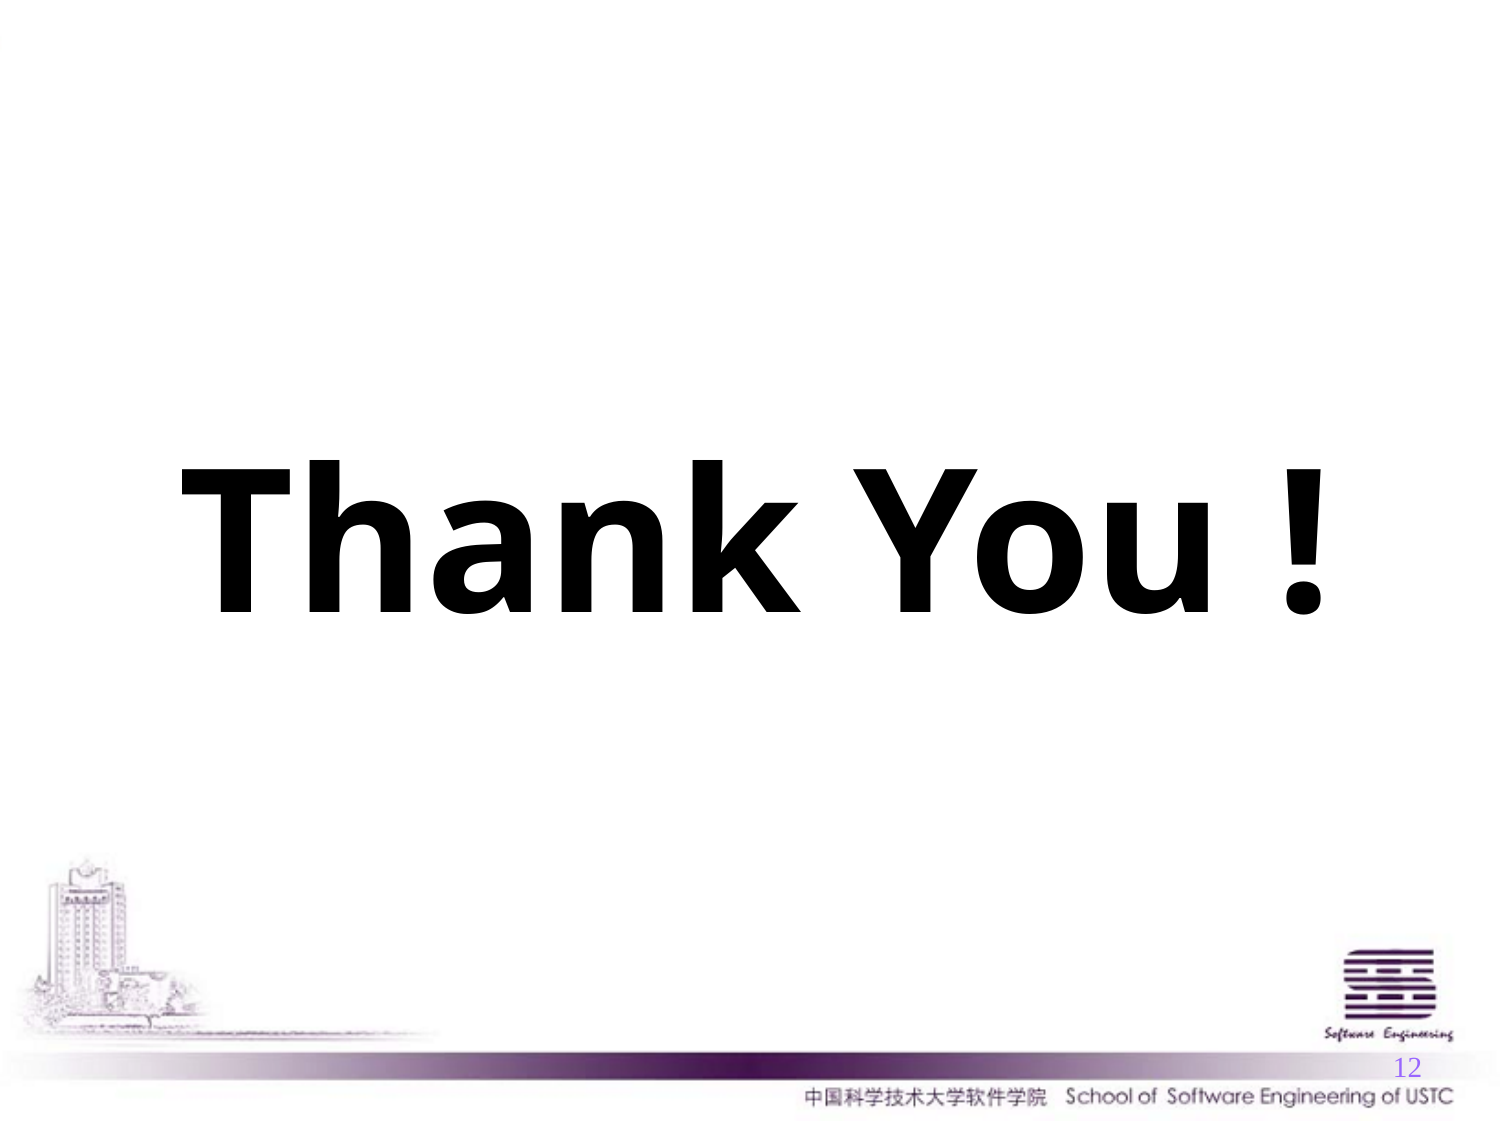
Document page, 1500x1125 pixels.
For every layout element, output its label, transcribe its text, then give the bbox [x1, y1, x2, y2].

picture [0, 4, 1500, 1121]
list Thank You ! [50, 125, 1463, 901]
text_box 12 [1124, 1024, 1438, 1107]
